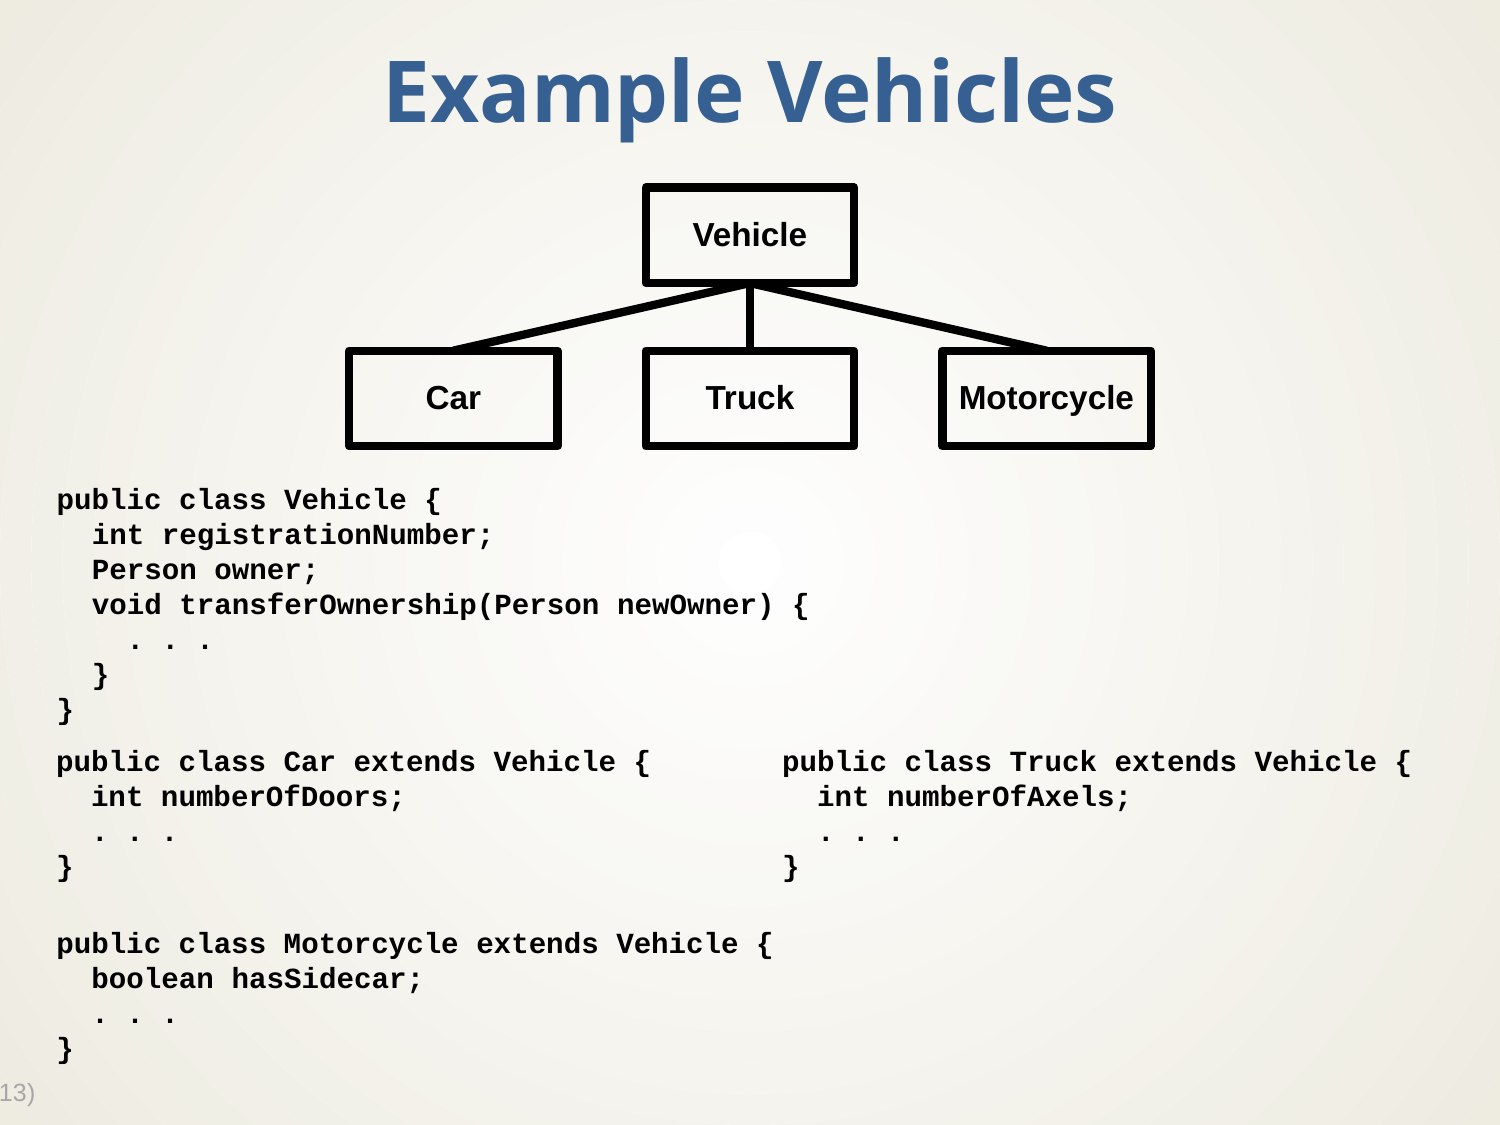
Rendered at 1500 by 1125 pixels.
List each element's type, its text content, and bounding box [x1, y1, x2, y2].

list [56, 187, 1444, 1036]
text_box public class Truck extends Vehicle { int numberOfAxels; . . . } [767, 735, 1428, 890]
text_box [348, 187, 1152, 447]
title Example Vehicles [0, 24, 1500, 166]
text_box public class Vehicle { int registrationNumber; Person owner; void transferOwnership(Person newOwner) { . . . } } [41, 472, 825, 733]
text_box public class Motorcycle extends Vehicle { boolean hasSidecar; . . . } [41, 916, 789, 1072]
text_box public class Car extends Vehicle { int numberOfDoors; . . . } [41, 735, 666, 890]
